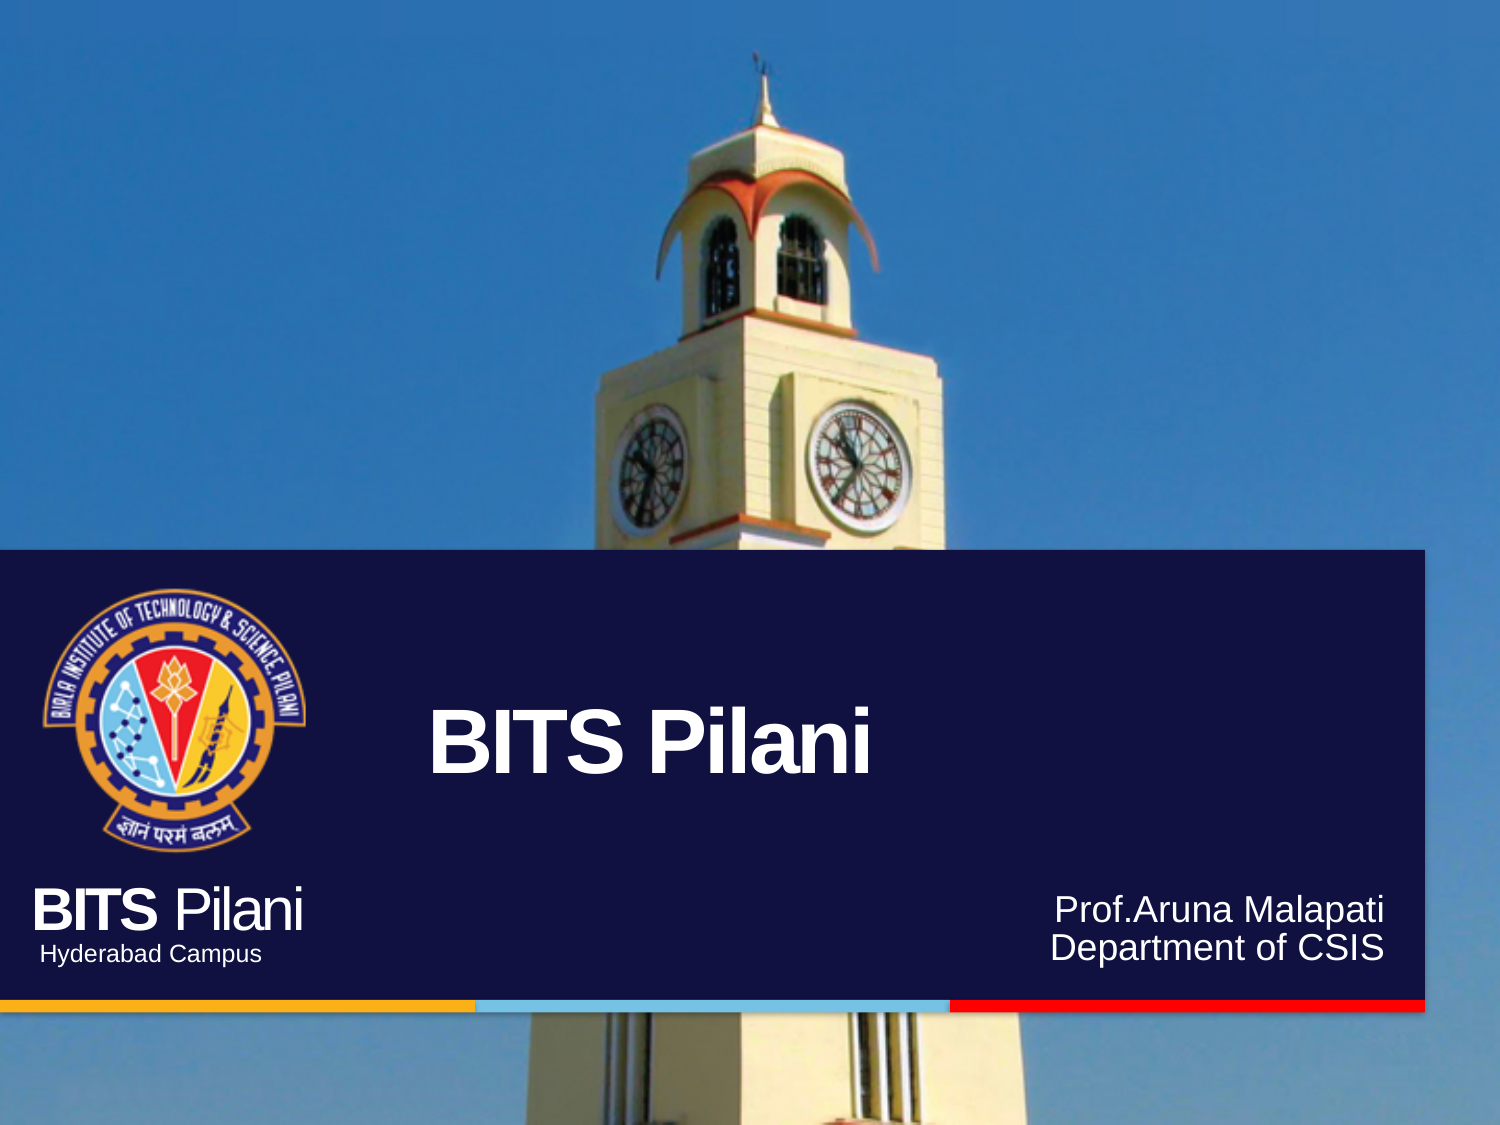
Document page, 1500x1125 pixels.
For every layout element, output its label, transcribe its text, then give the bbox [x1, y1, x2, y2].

list Prof.Aruna Malapati Department of CSIS [412, 887, 1400, 975]
picture [0, 0, 1500, 1125]
title BITS Pilani [412, 624, 1400, 875]
